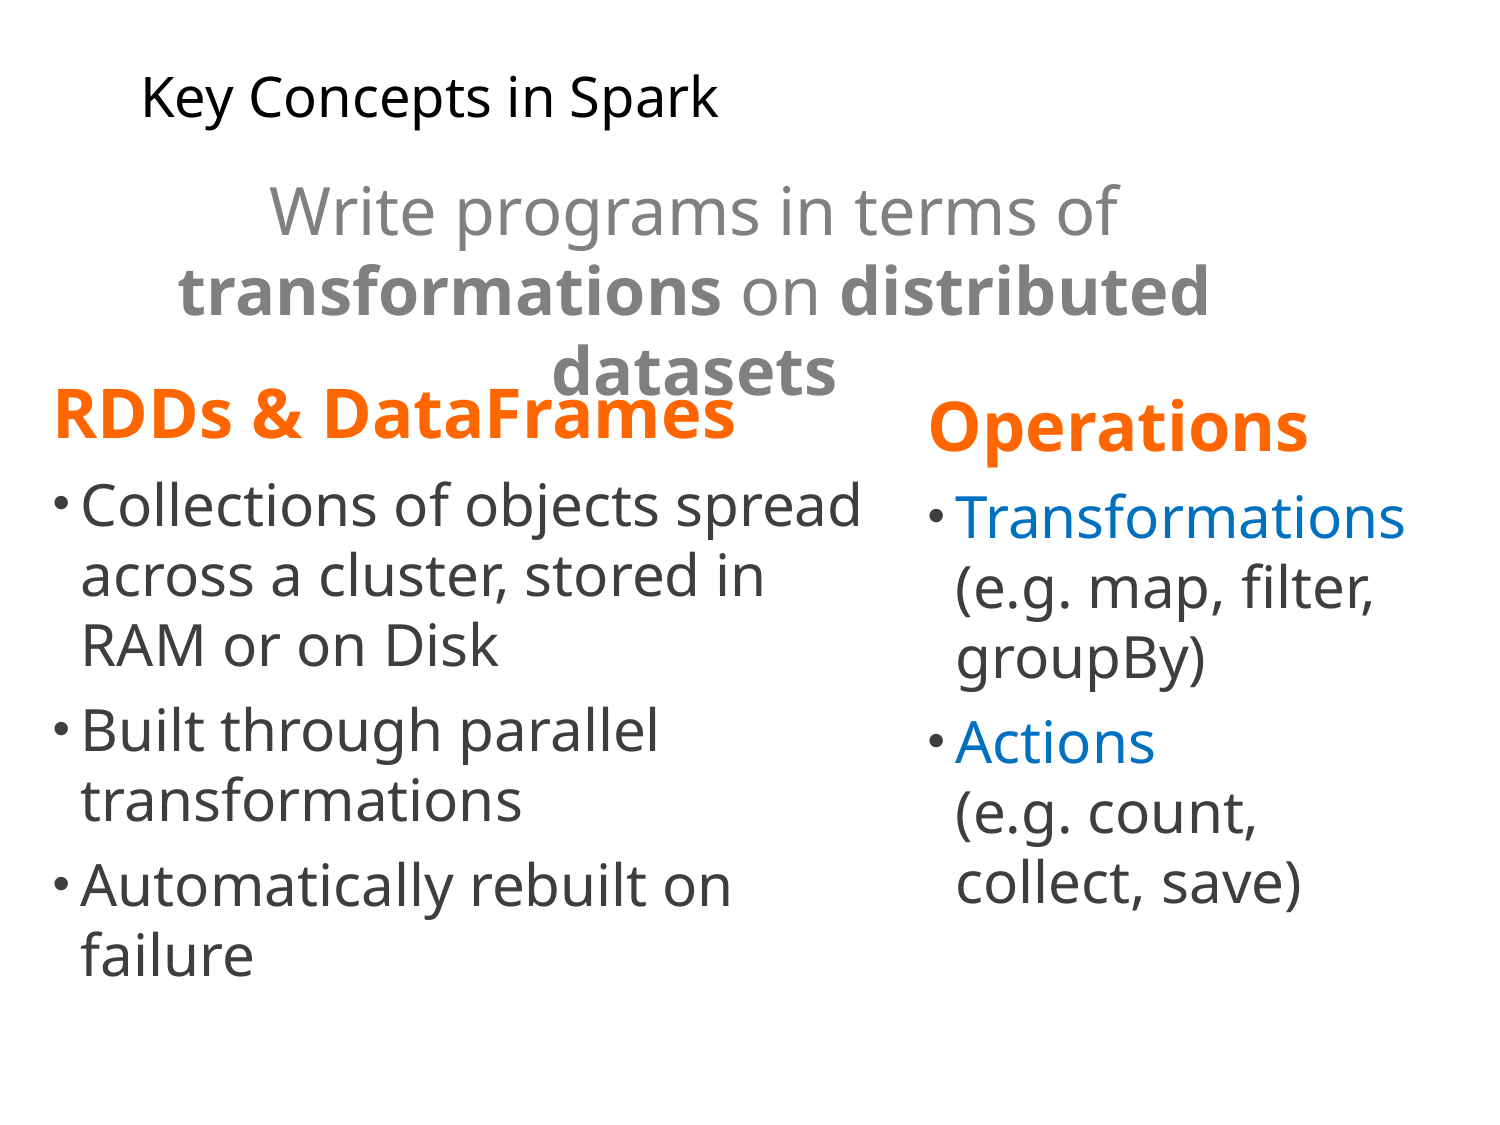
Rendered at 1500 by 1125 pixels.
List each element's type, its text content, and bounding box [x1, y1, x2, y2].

list Operations Transformations (e.g. map, filter, groupBy) Actions (e.g. count, collect, save) [912, 375, 1463, 1064]
text_box Write programs in terms of transformations on distributed datasets [87, 161, 1302, 417]
list RDDs & DataFrames Collections of objects spread across a cluster, stored in RAM or on Disk Built through parallel transformations Automatically rebuilt on failure [37, 362, 887, 1051]
title Key Concepts in Spark [125, 61, 1419, 138]
